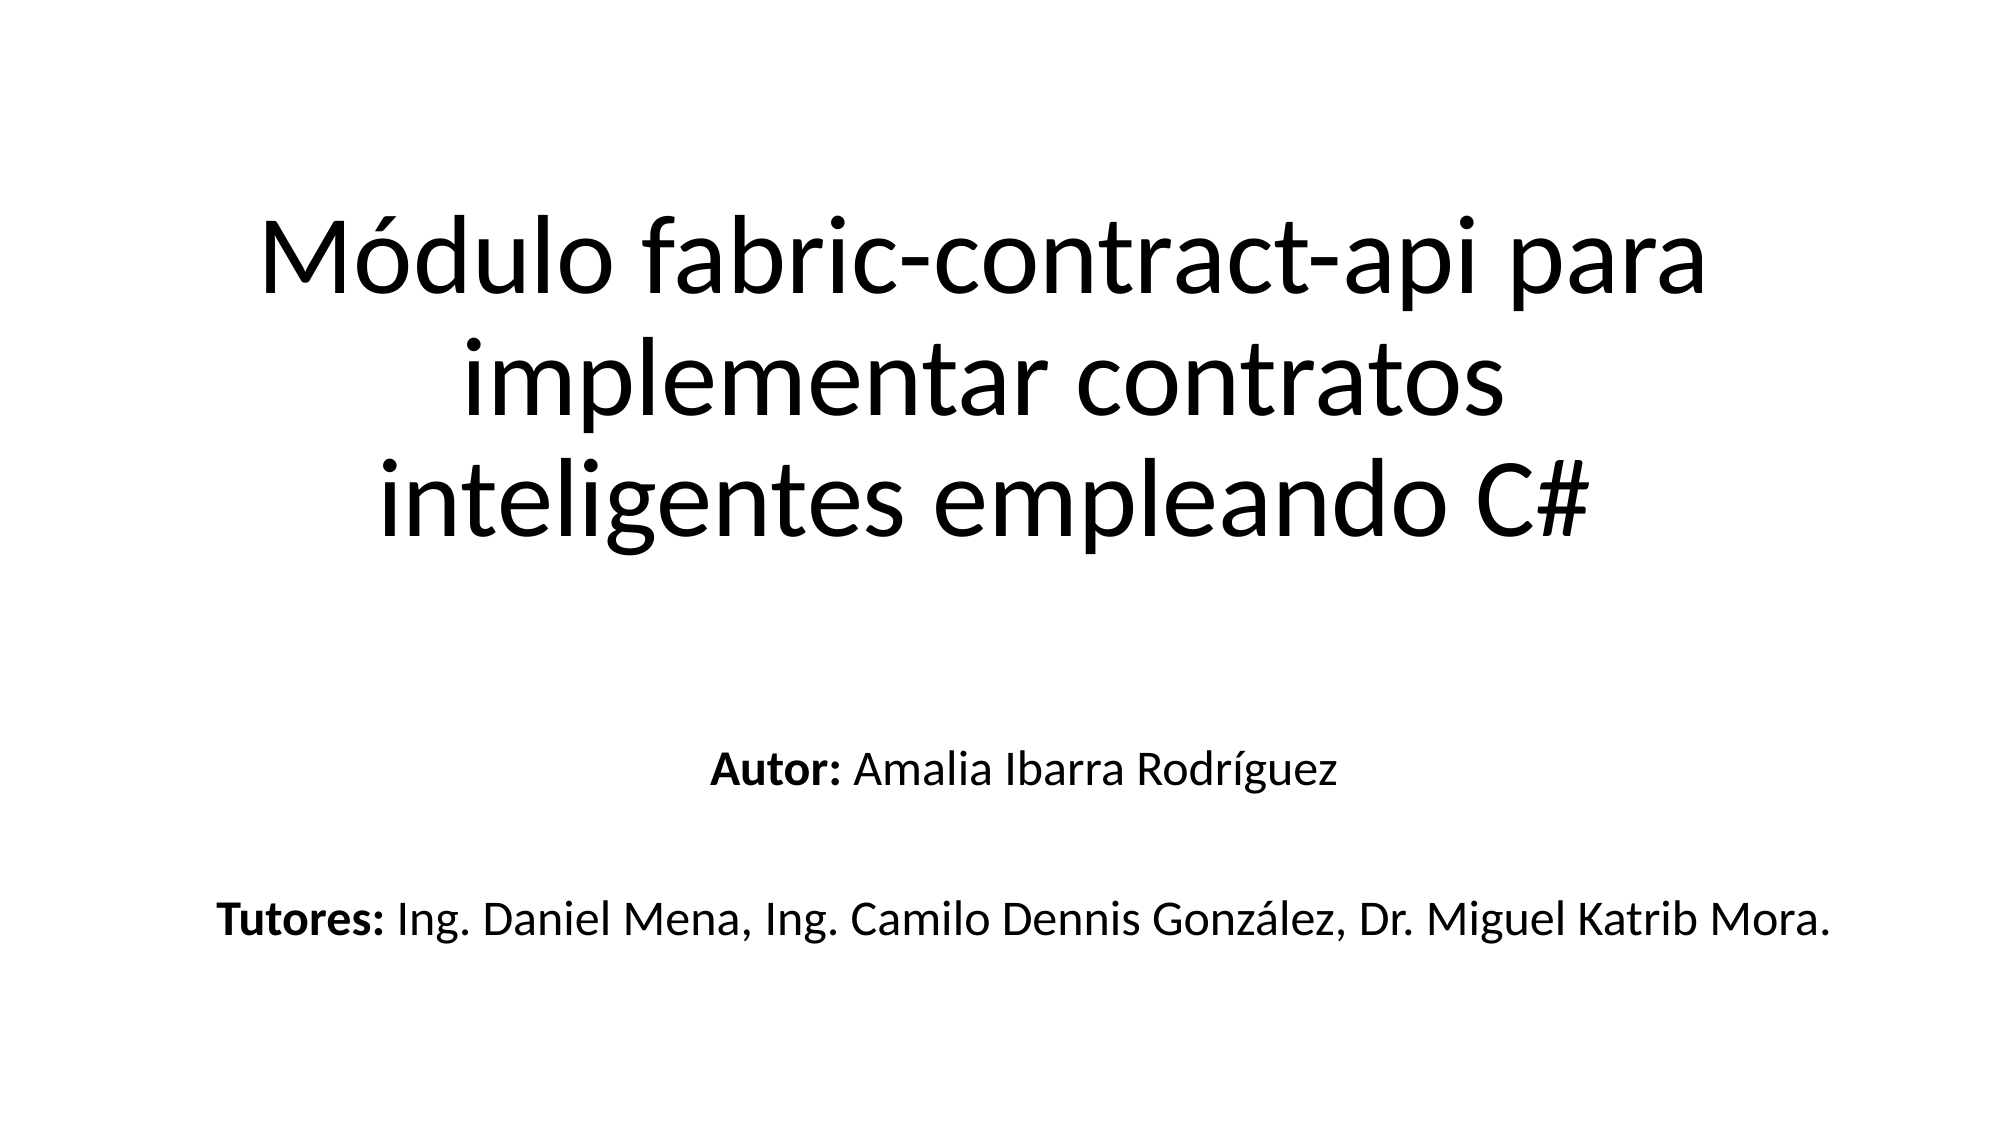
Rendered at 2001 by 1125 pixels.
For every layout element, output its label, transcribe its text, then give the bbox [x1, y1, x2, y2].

subtitle Autor: Amalia Ibarra Rodríguez Tutores: Ing. Daniel Mena, Ing. Camilo Dennis González, Dr. Miguel Katrib Mora. [144, 734, 1904, 1087]
title Módulo fabric-contract-api para implementar contratos inteligentes empleando C# [204, 22, 1765, 569]
